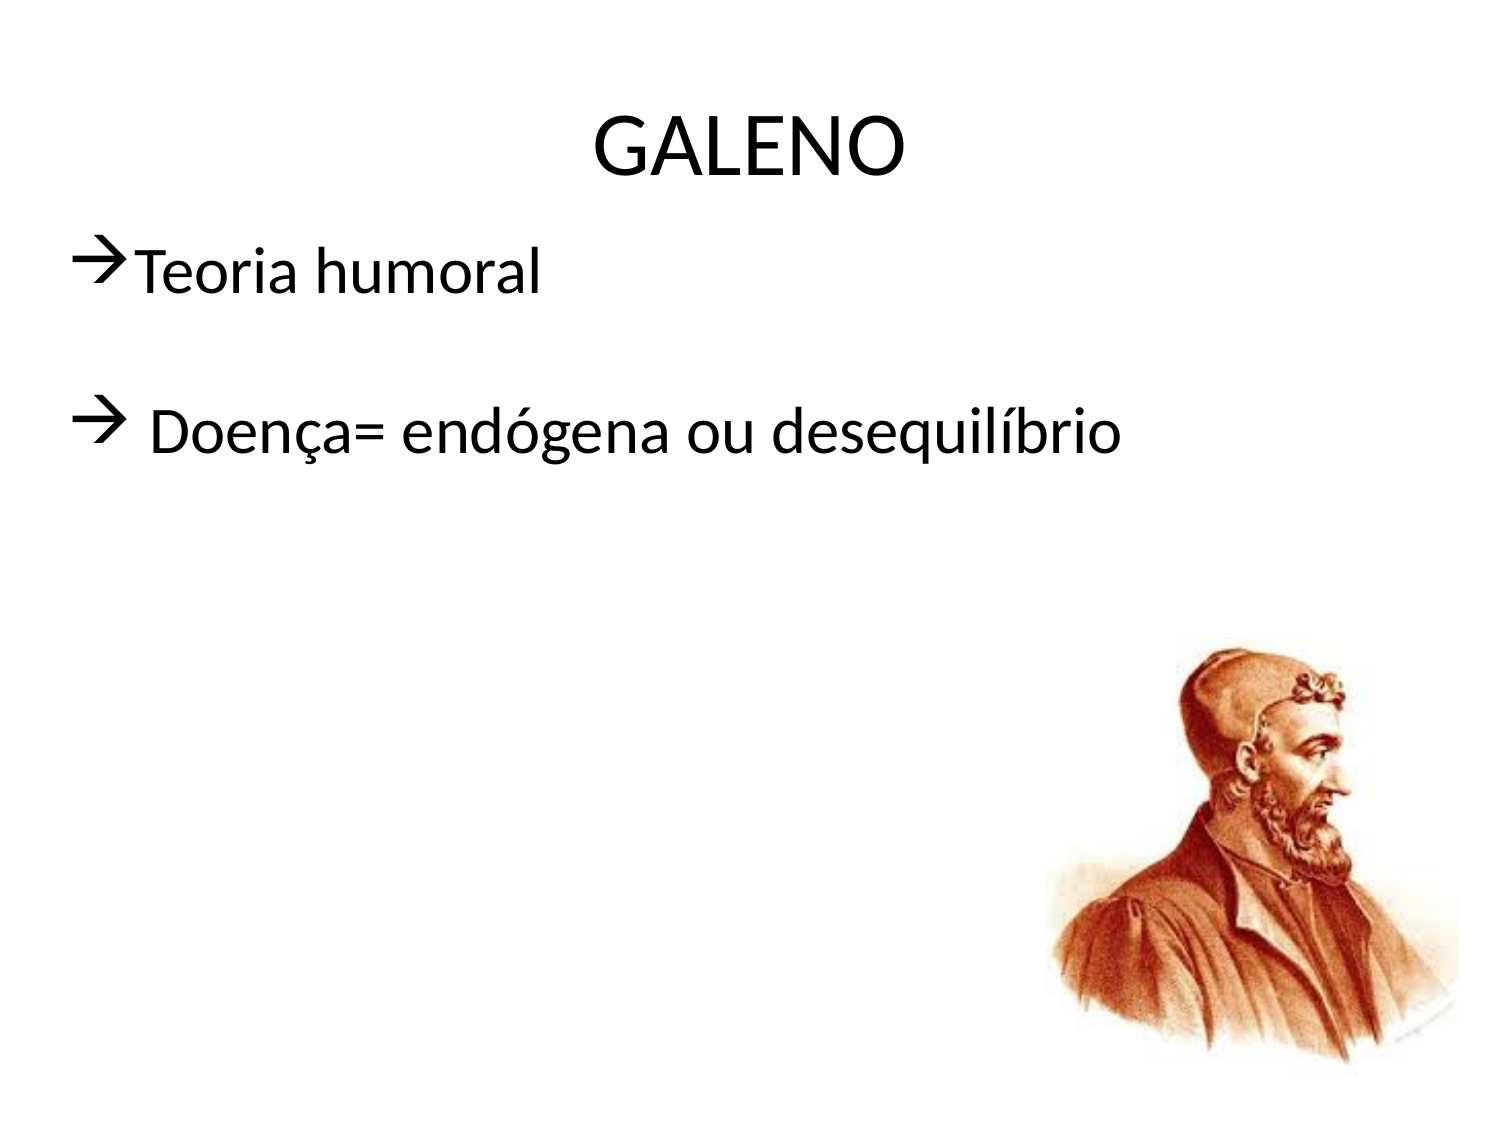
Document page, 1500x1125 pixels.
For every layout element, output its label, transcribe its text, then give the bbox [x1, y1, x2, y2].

text_box Teoria humoral Doença= endógena ou desequilíbrio [53, 219, 1459, 475]
picture [1045, 633, 1459, 1084]
title GALENO [75, 45, 1425, 219]
